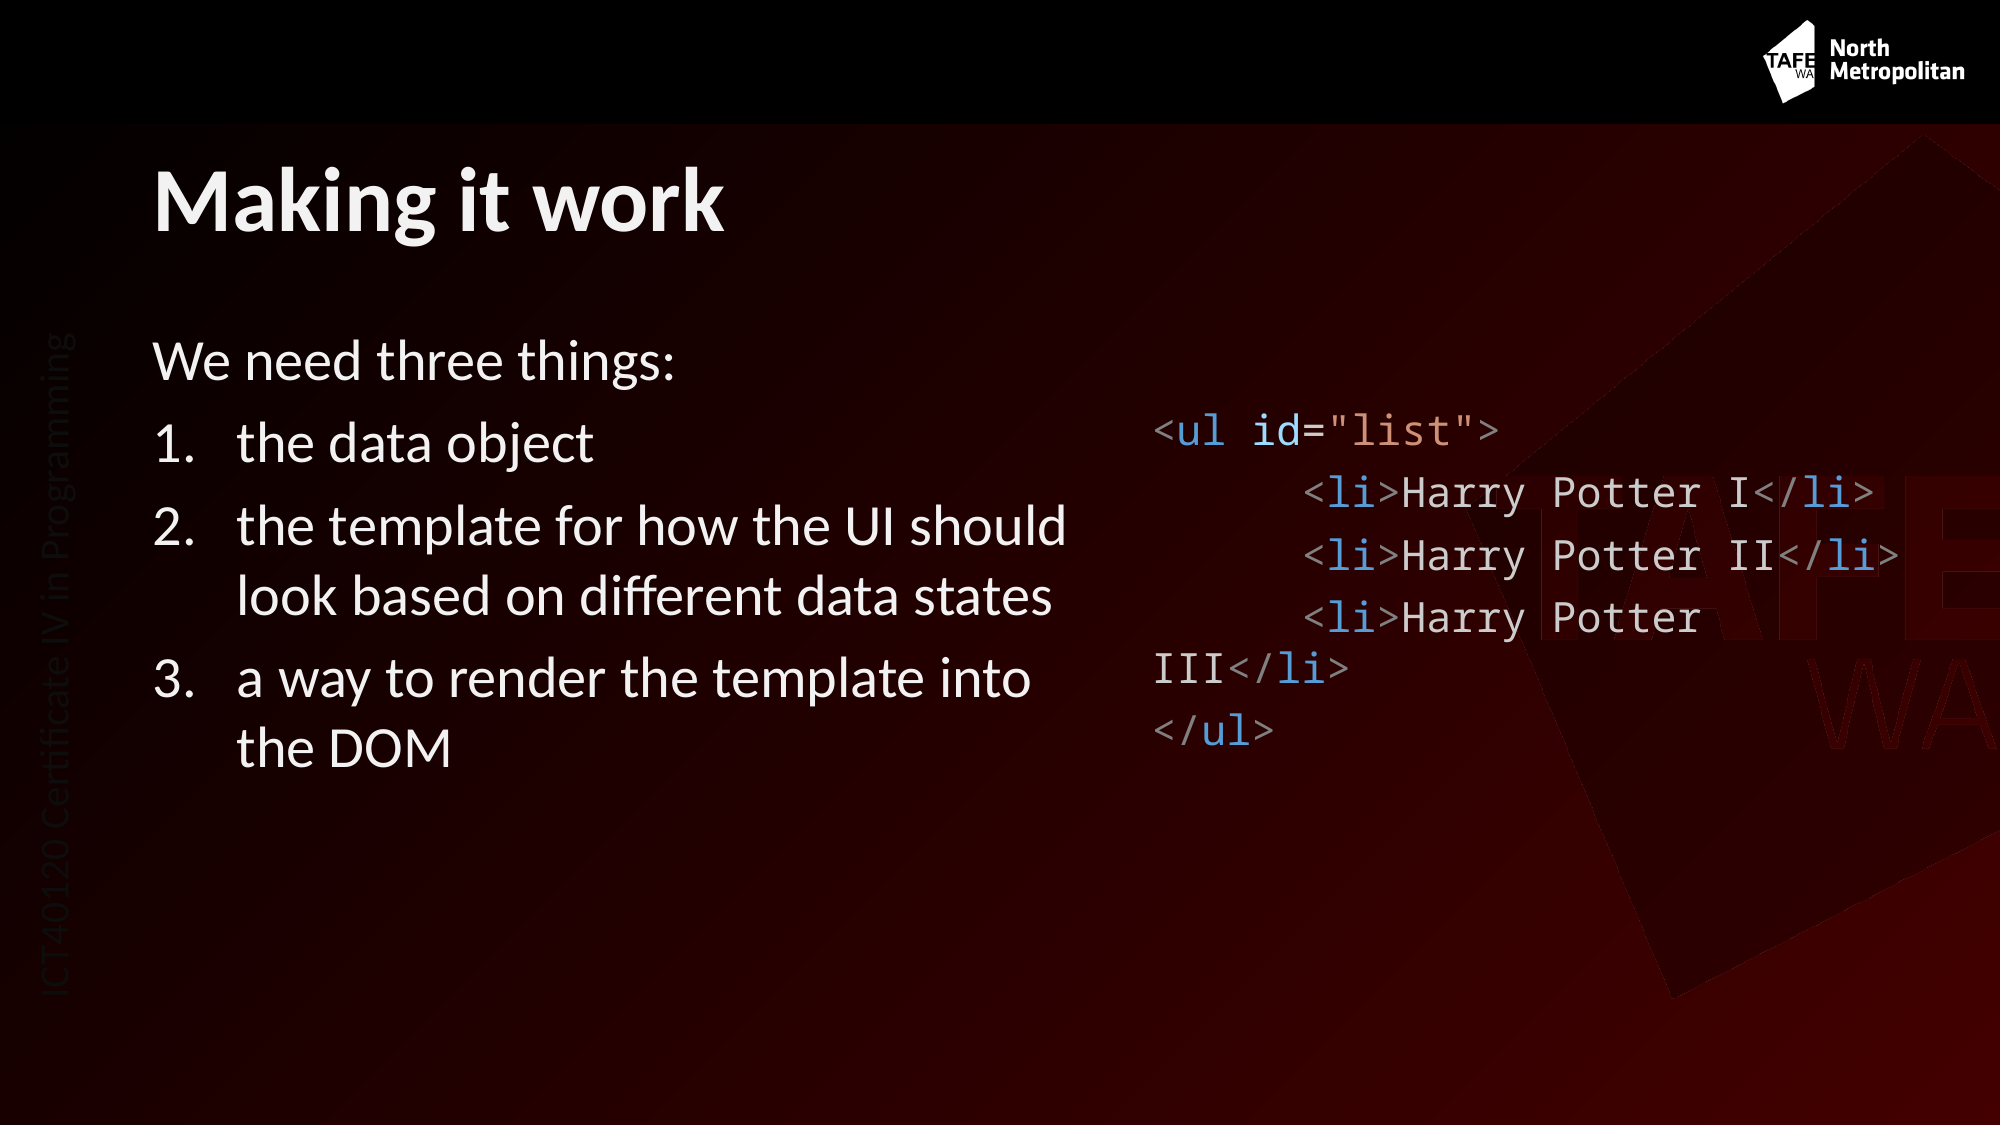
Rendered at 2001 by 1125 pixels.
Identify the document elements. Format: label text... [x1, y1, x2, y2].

list We need three things: the data object the template for how the UI should look based on different data states a way to render the template into the DOM [137, 314, 1109, 811]
title Making it work [137, 126, 1863, 278]
picture [0, 0, 2000, 124]
list <ul id="list"> <li>Harry Potter I</li> <li>Harry Potter II</li> <li>Harry Potter III</li> </ul> [1136, 396, 1925, 729]
